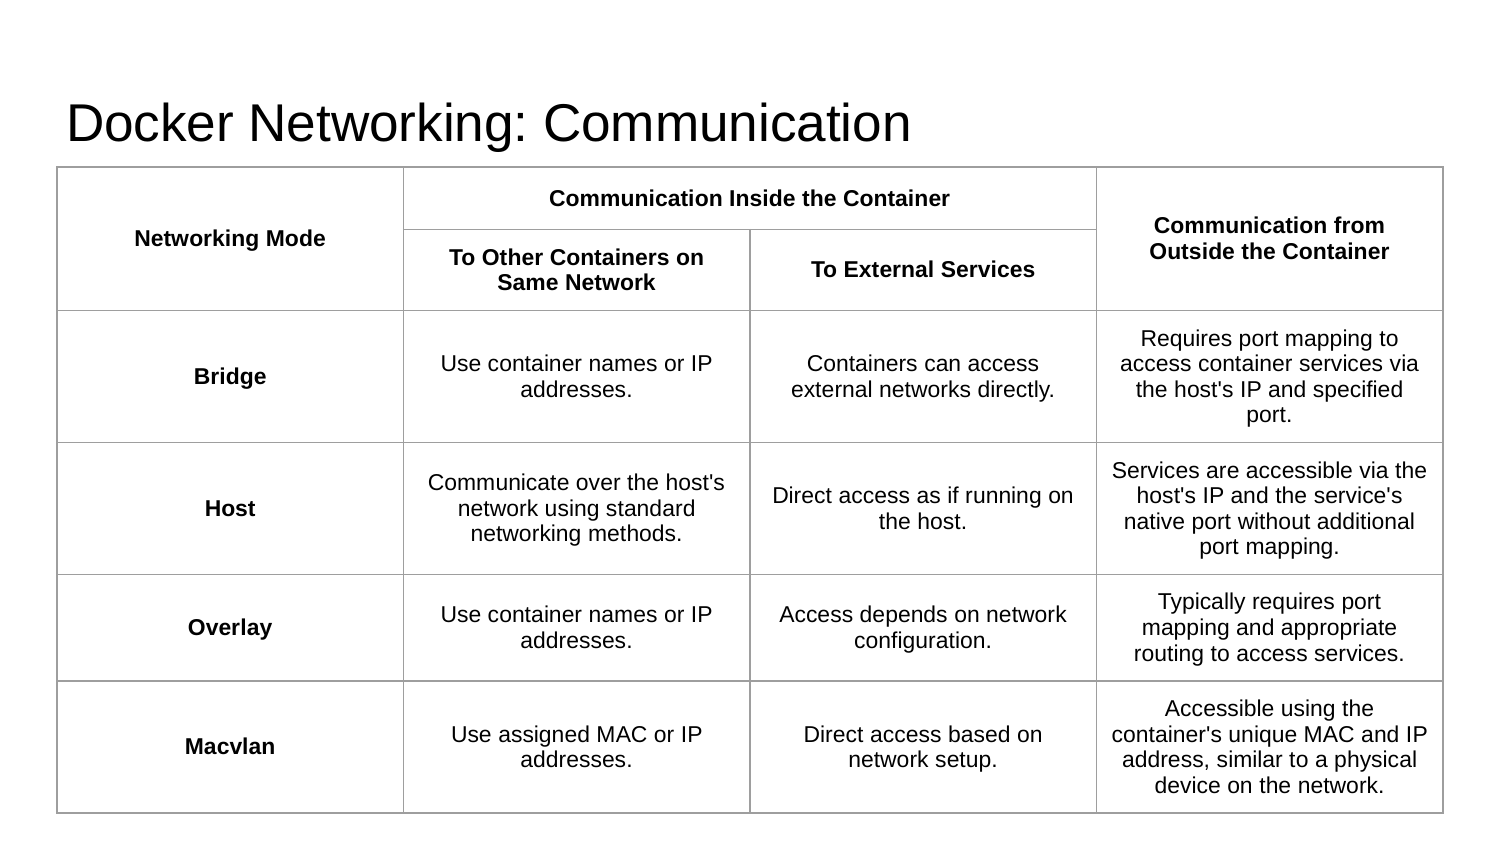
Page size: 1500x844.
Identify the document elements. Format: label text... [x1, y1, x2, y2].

table_cell Use assigned MAC or IP addresses. [404, 682, 749, 812]
table_cell Macvlan [58, 682, 403, 812]
table_header Networking Mode [58, 168, 403, 310]
table_cell Services are accessible via the host's IP and the service's native port without additional port mapping. [1097, 443, 1442, 574]
table_cell Typically requires port mapping and appropriate routing to access services. [1097, 575, 1442, 680]
table_header Communication Inside the Container [404, 168, 1096, 229]
table_cell Host [58, 443, 403, 574]
table_header Communication from Outside the Container [1097, 168, 1442, 310]
table_cell Access depends on network configuration. [751, 575, 1096, 680]
table_cell To Other Containers on Same Network [404, 230, 749, 310]
table_cell Use container names or IP addresses. [404, 575, 749, 680]
table_cell Communicate over the host's network using standard networking methods. [404, 443, 749, 574]
table_cell To External Services [751, 230, 1096, 310]
table_cell Requires port mapping to access container services via the host's IP and specified port. [1097, 311, 1442, 442]
title Docker Networking: Communication [51, 72, 1449, 167]
table_cell Accessible using the container's unique MAC and IP address, similar to a physical device on the network. [1097, 682, 1442, 812]
table_cell Use container names or IP addresses. [404, 311, 749, 442]
table_cell Direct access as if running on the host. [751, 443, 1096, 574]
table_cell Direct access based on network setup. [751, 682, 1096, 812]
table_cell Overlay [58, 575, 403, 680]
table_cell Containers can access external networks directly. [751, 311, 1096, 442]
table_cell Bridge [58, 311, 403, 442]
